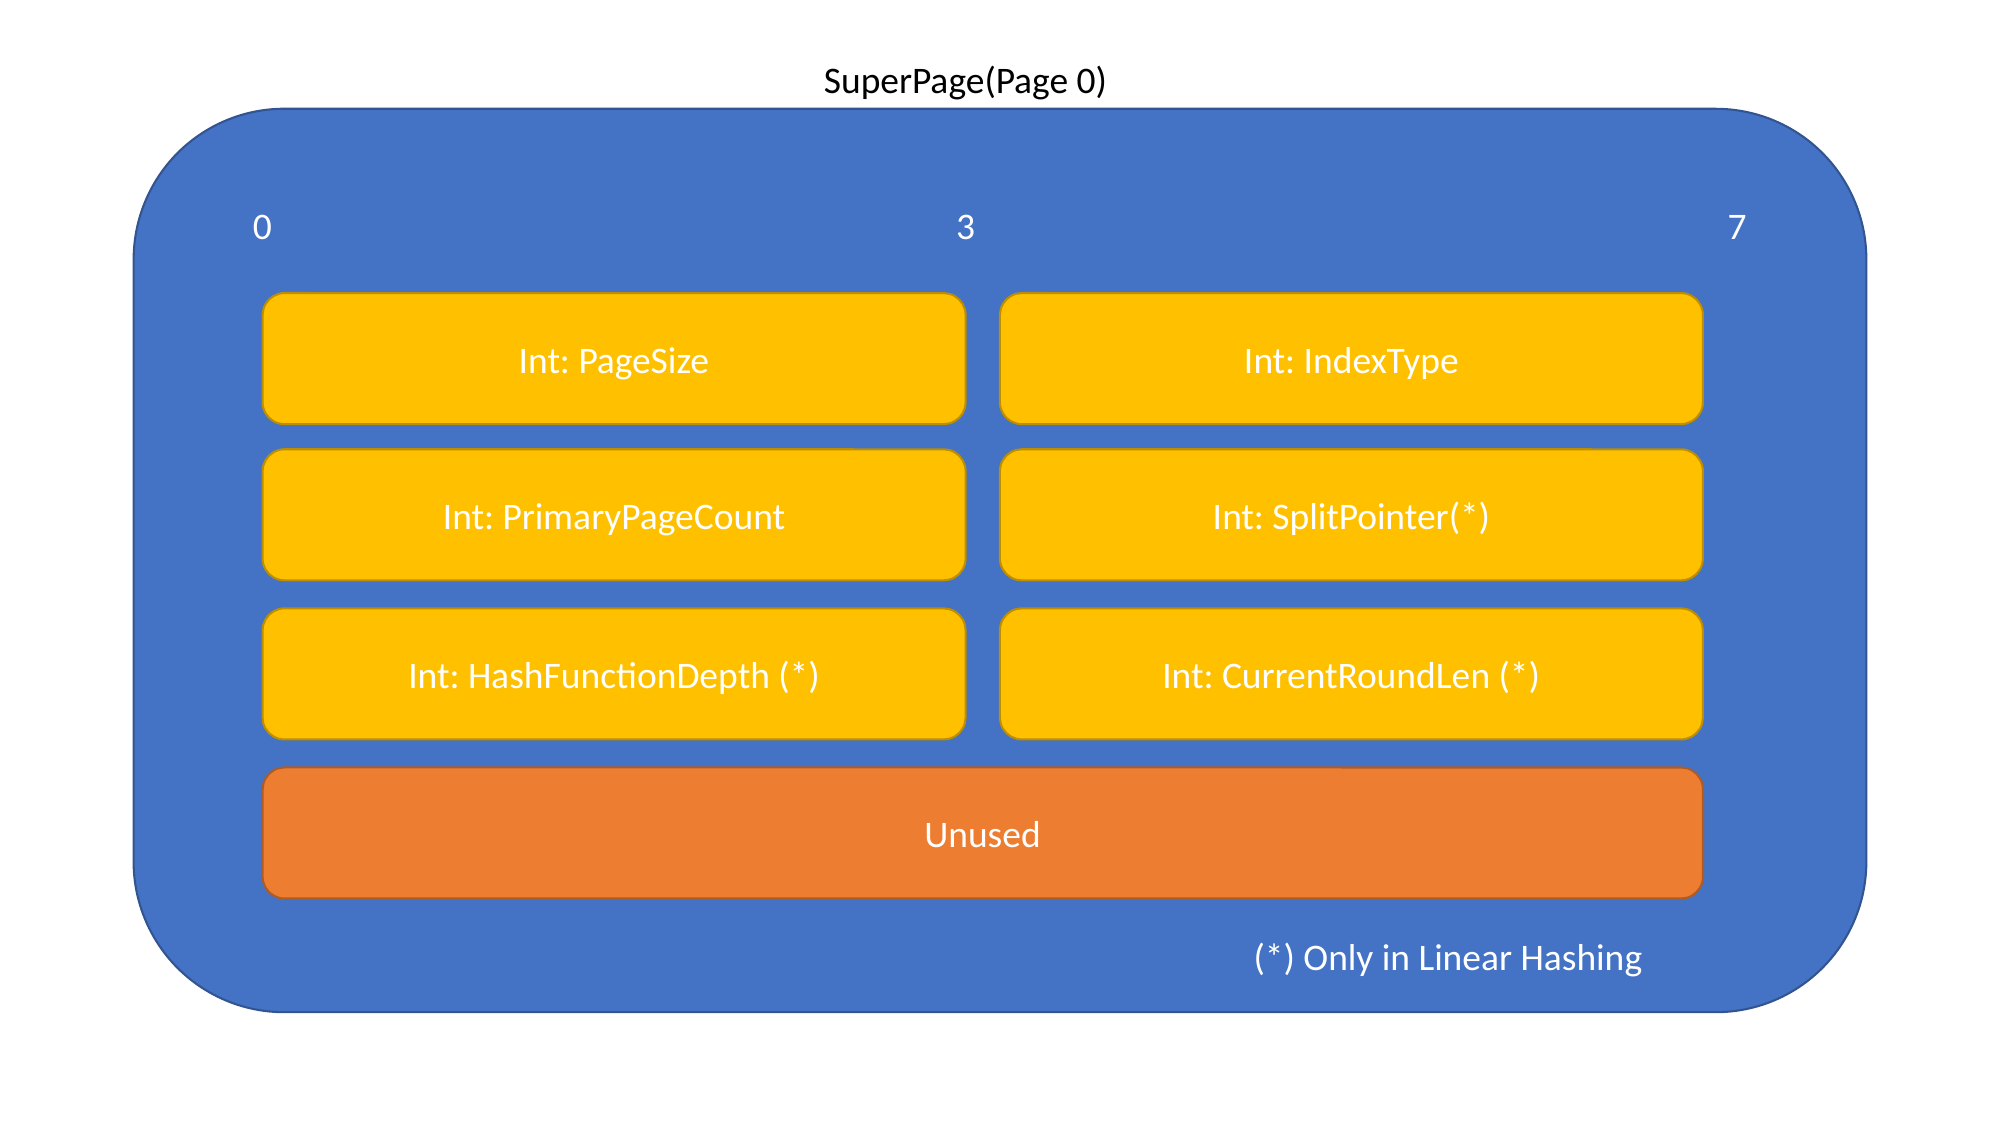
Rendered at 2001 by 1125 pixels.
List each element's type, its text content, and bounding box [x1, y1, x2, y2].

text_box Int: CurrentRoundLen (*) [998, 607, 1704, 741]
text_box Unused [261, 766, 1705, 900]
text_box 3 [941, 194, 990, 255]
text_box (*) Only in Linear Hashing [1239, 925, 1658, 986]
text_box Int: IndexType [998, 291, 1704, 426]
text_box 0 [238, 194, 287, 255]
text_box Int: SplitPointer(*) [998, 448, 1704, 582]
text_box SuperPage(Page 0) [808, 48, 1123, 108]
text_box [132, 107, 1868, 1014]
text_box Int: PrimaryPageCount [261, 448, 967, 582]
text_box 7 [1712, 194, 1762, 255]
text_box Int: HashFunctionDepth (*) [261, 607, 967, 741]
text_box Int: PageSize [261, 291, 967, 426]
